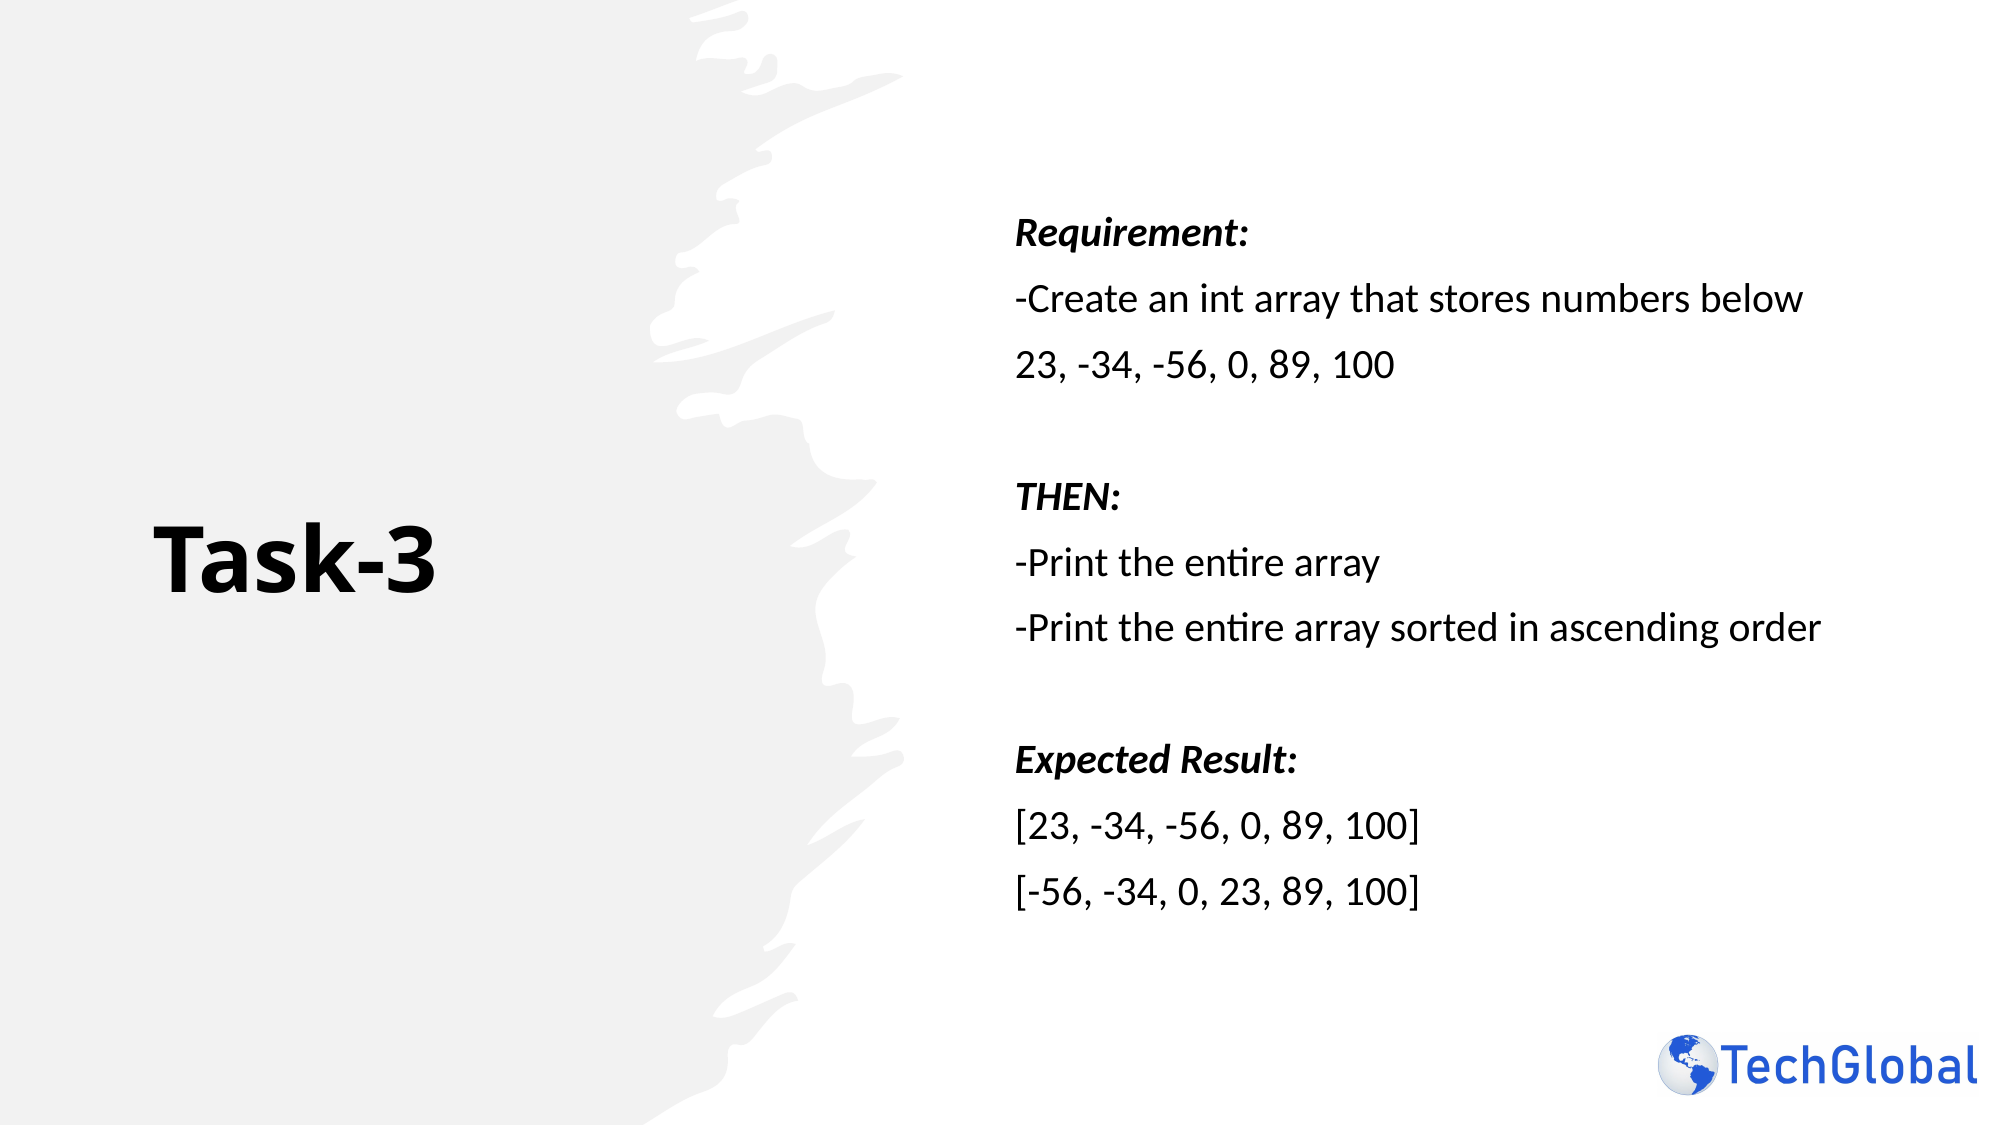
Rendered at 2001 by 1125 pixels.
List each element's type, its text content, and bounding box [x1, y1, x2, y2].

text_box [0, 0, 904, 1125]
title Task-3 [137, 116, 800, 1008]
list Requirement: -Create an int array that stores numbers below 23, -34, -56, 0, 89, 100 THEN: -Print the entire array -Print the entire array sorted in ascending order Expected Result: [23, -34, -56, 0, 89, 100] [-56, -34, 0, 23, 89, 100] [999, 116, 1863, 1008]
text_box [645, 0, 2000, 1125]
picture [1656, 1032, 1979, 1097]
